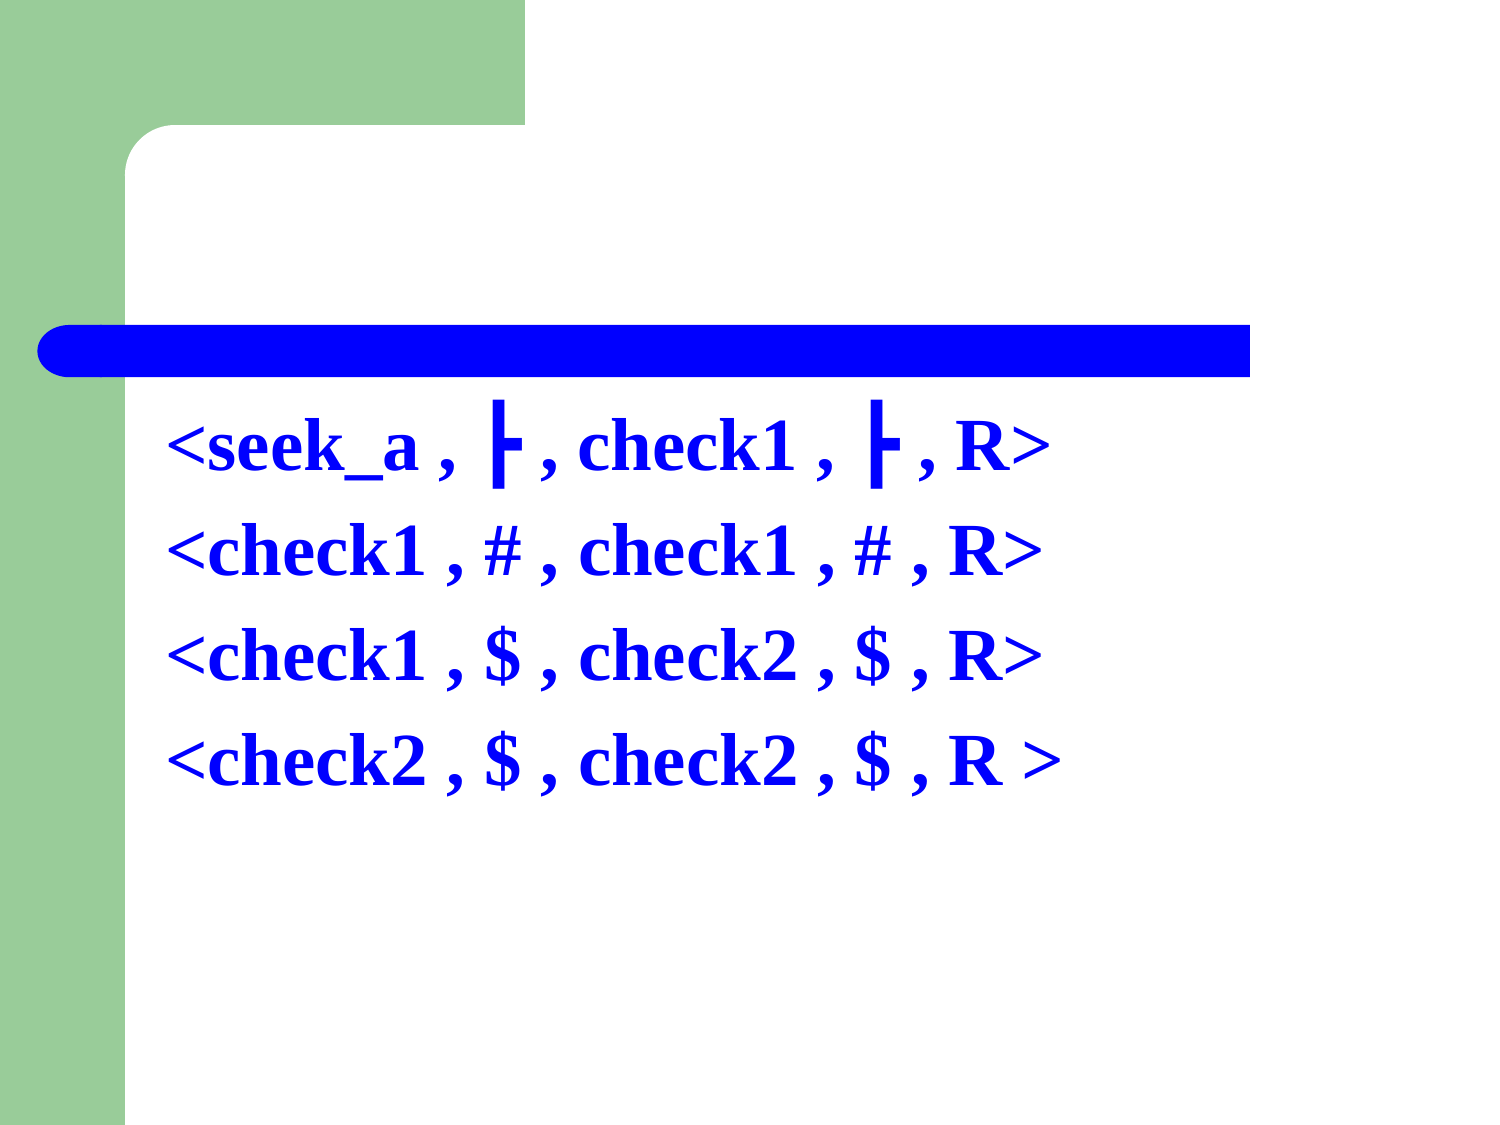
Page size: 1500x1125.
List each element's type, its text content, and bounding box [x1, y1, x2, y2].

list <seek_a , ┣ , check1 , ┣ , R> <check1 , # , check1 , # , R> <check1 , $ , check2 , $ , R> <check2 , $ , check2 , $ , R > [149, 387, 1463, 1001]
